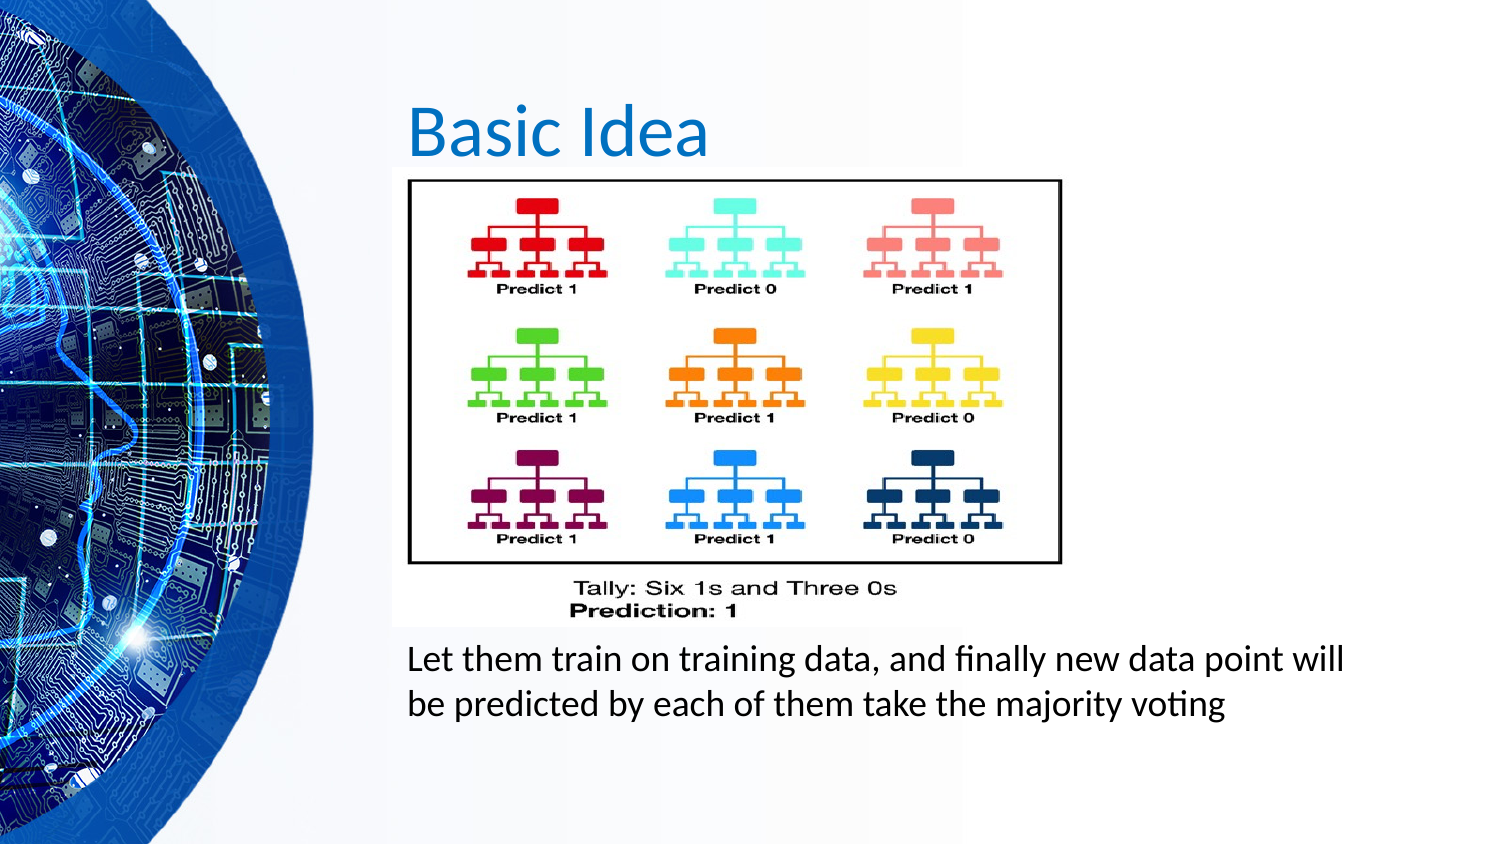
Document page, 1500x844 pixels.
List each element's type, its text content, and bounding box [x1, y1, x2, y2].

text_box Let them train on training data, and finally new data point will be predicted by each of them take the majority voting [392, 626, 1364, 732]
picture [0, 0, 1500, 844]
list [392, 166, 1078, 628]
title Basic Idea [392, 66, 1424, 186]
